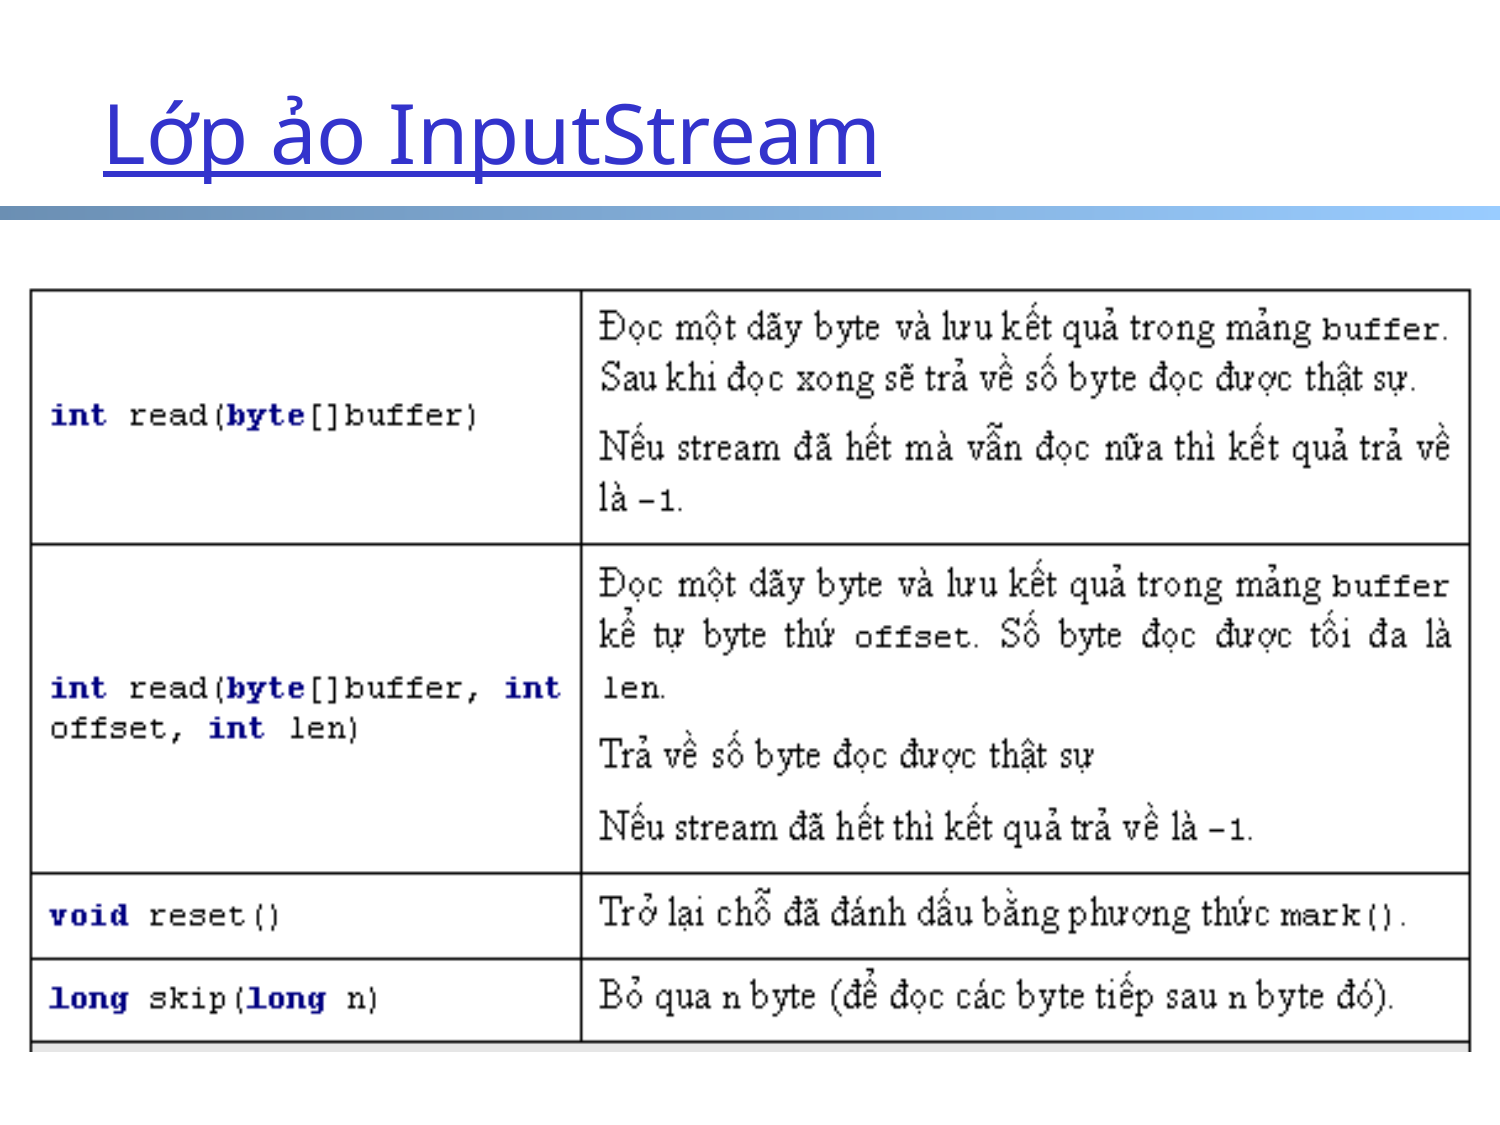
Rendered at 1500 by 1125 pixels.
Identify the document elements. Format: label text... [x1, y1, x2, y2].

picture [22, 287, 1489, 1053]
title Lớp ảo InputStream [87, 37, 1363, 225]
